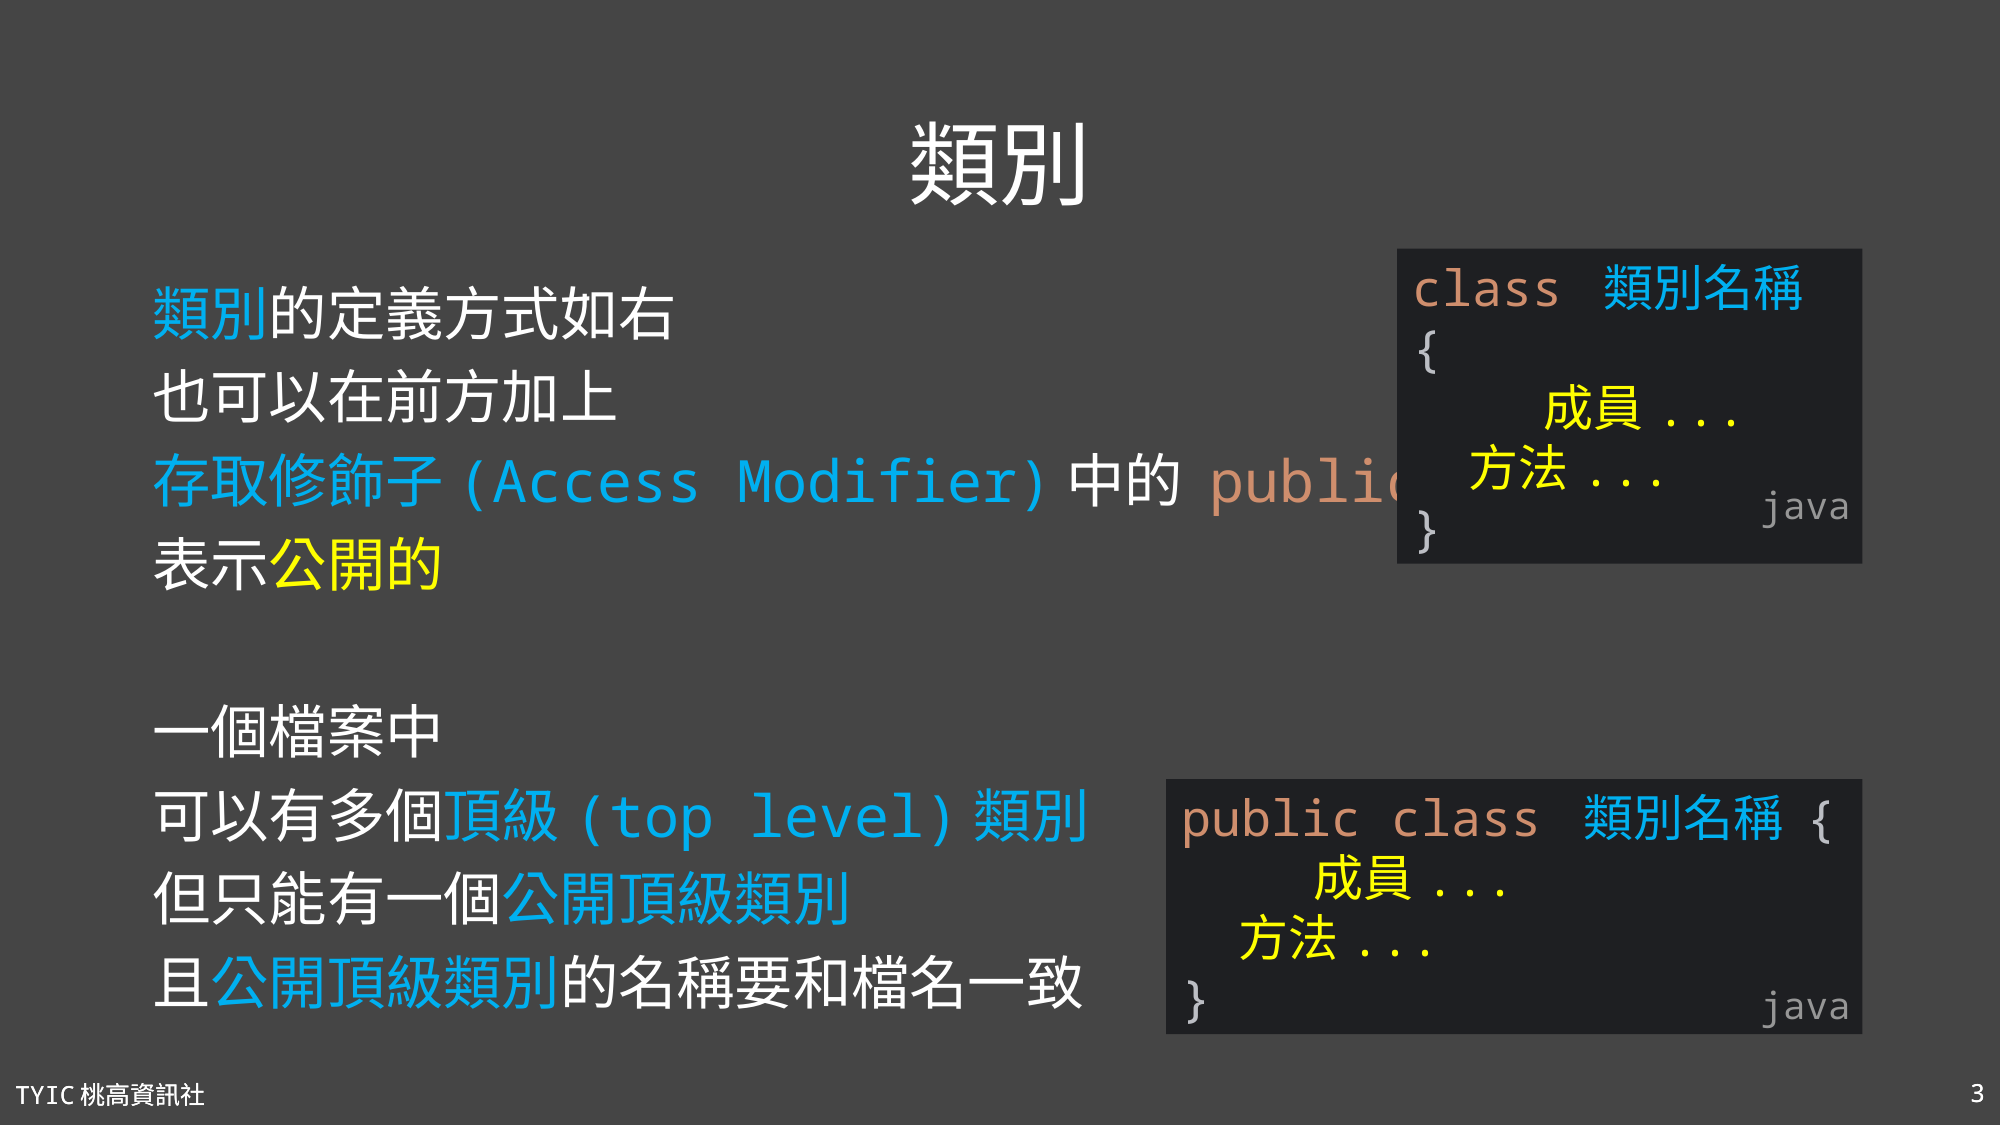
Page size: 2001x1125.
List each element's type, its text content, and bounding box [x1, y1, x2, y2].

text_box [1166, 777, 1863, 1036]
title 類別 [137, 59, 1863, 277]
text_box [1397, 277, 1863, 535]
list 類別的定義方式如右 也可以在前方加上 存取修飾子(Access Modifier)中的 public 表示公開的 一個檔案中 可以有多個頂級(top level)類別 但只能有一個公開頂級類別 且公開頂級類別的名稱要和檔名一致 [137, 277, 1863, 1036]
